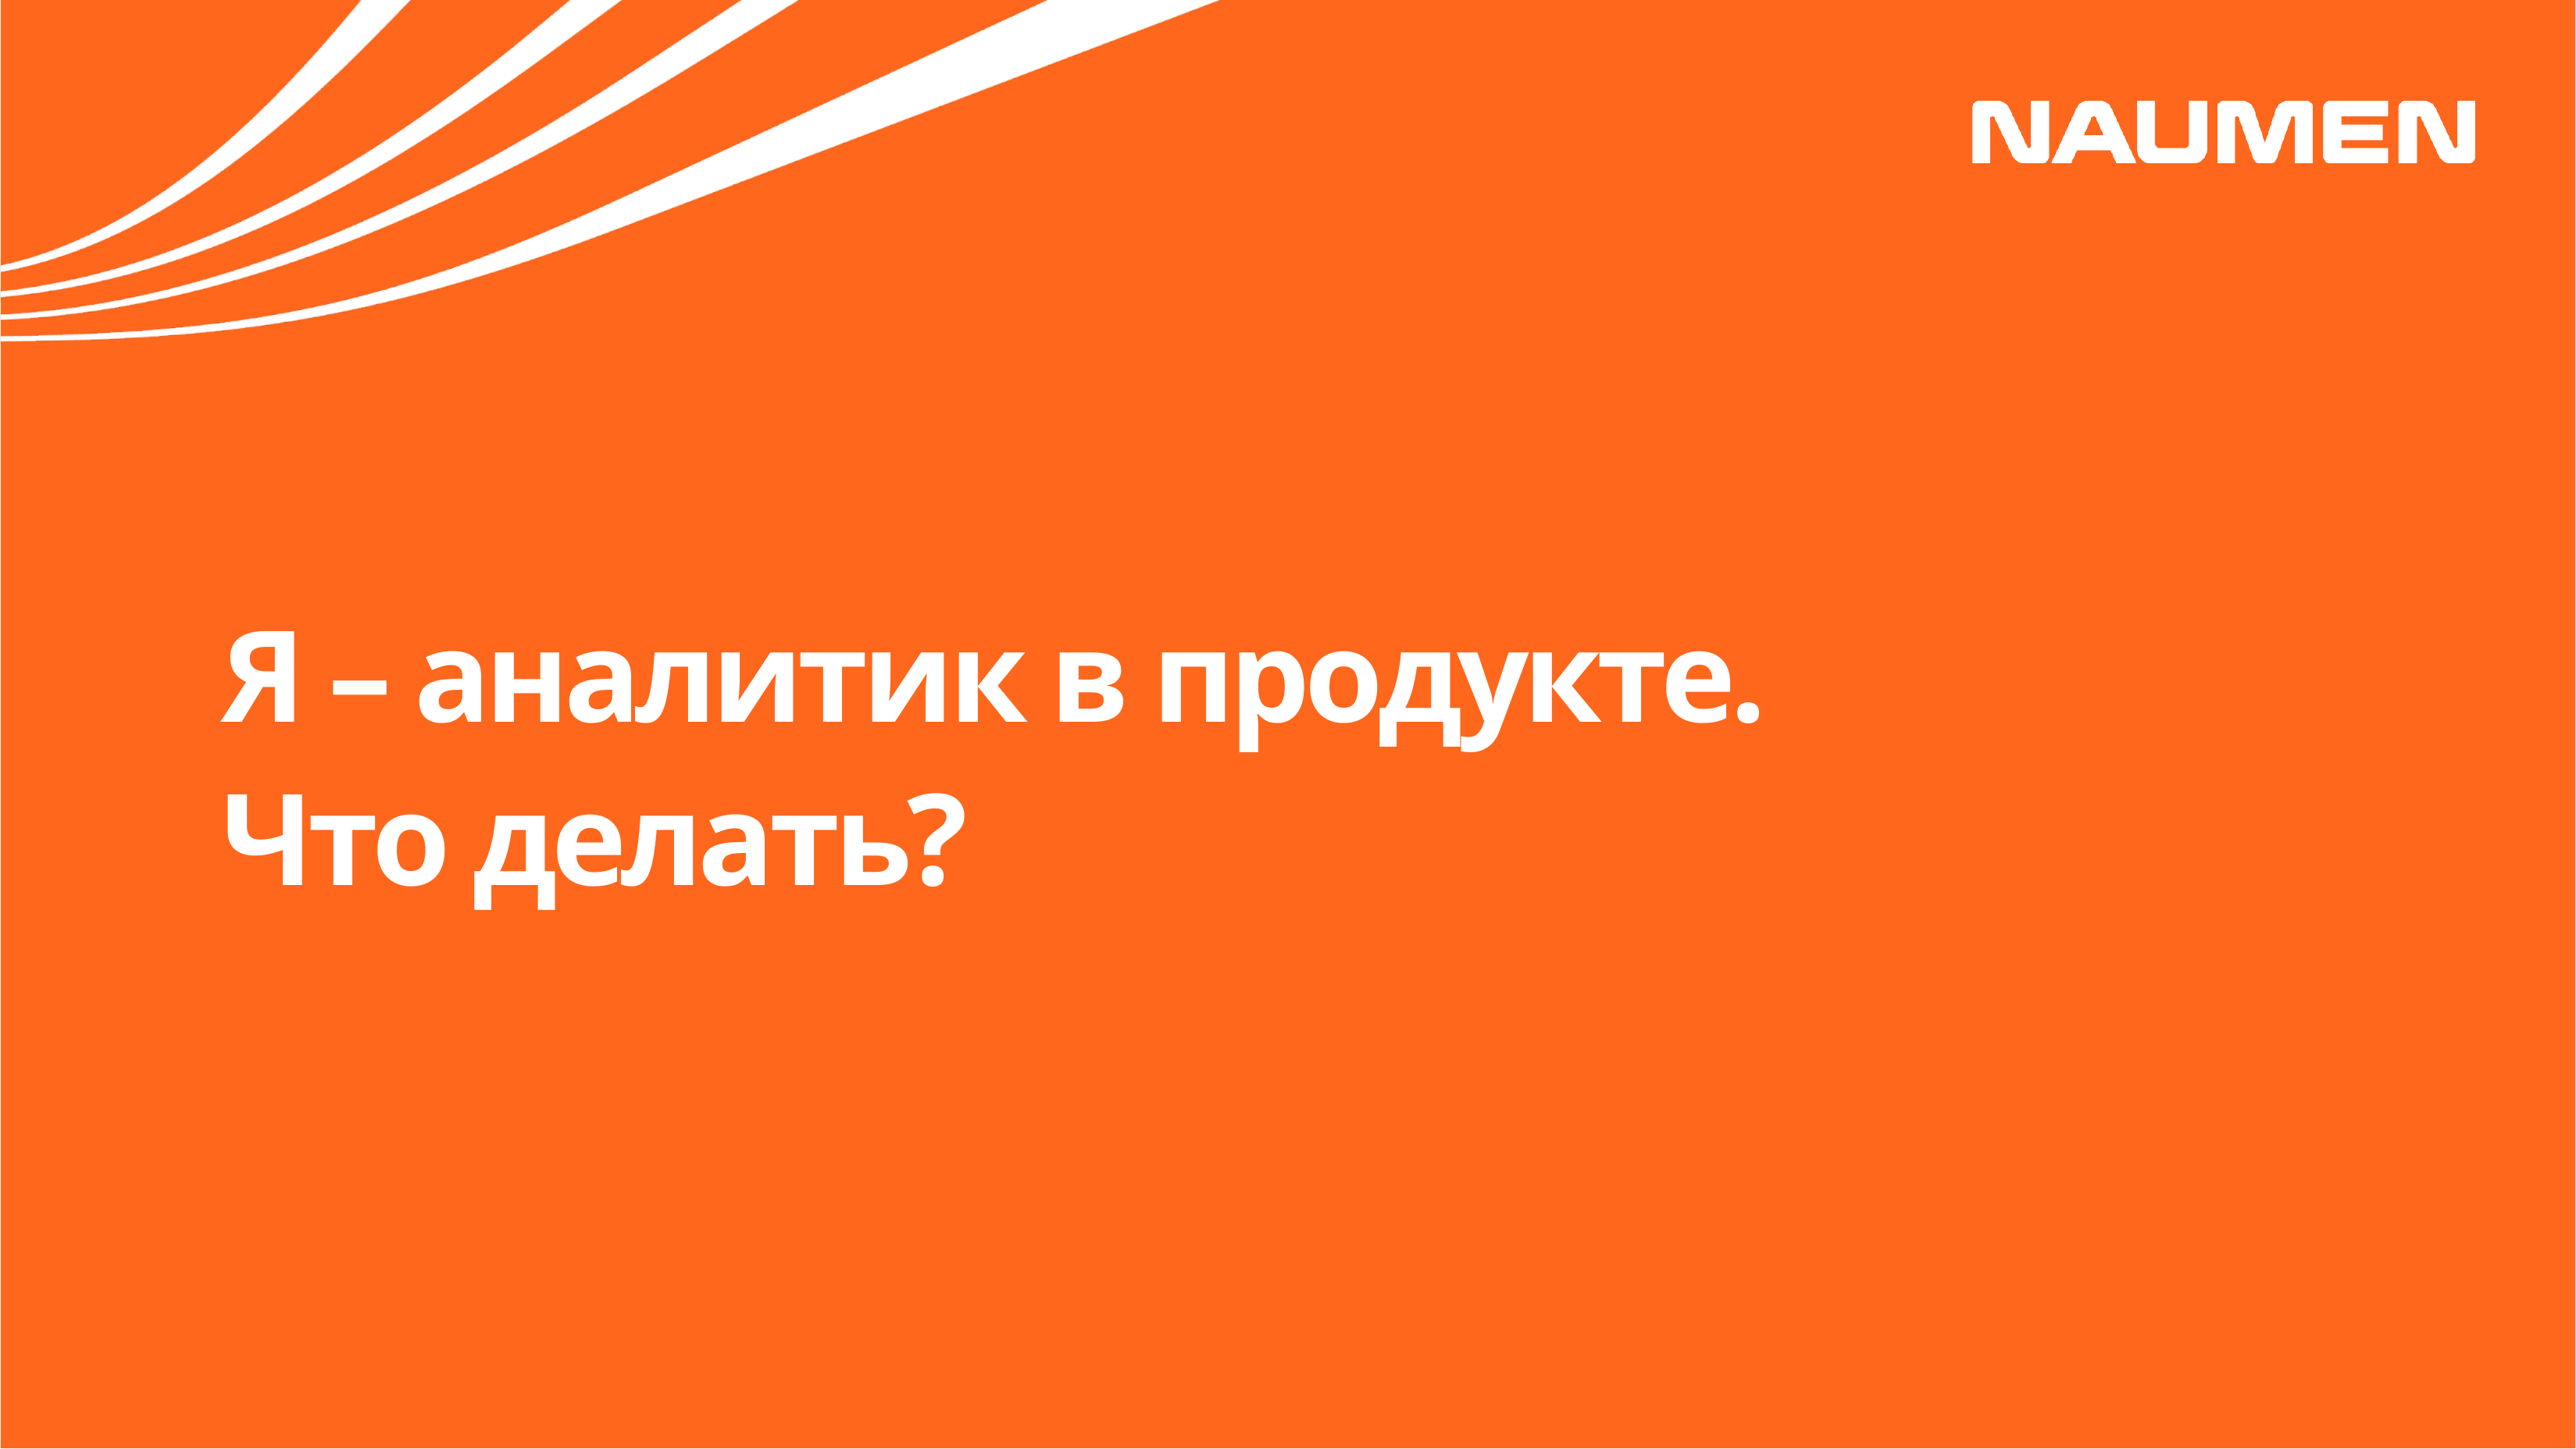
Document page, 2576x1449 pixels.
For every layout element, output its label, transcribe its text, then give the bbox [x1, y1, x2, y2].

picture [1900, 66, 2519, 195]
picture [0, 0, 1247, 393]
list Я – аналитик в продукте. Что делать? [211, 602, 2365, 969]
